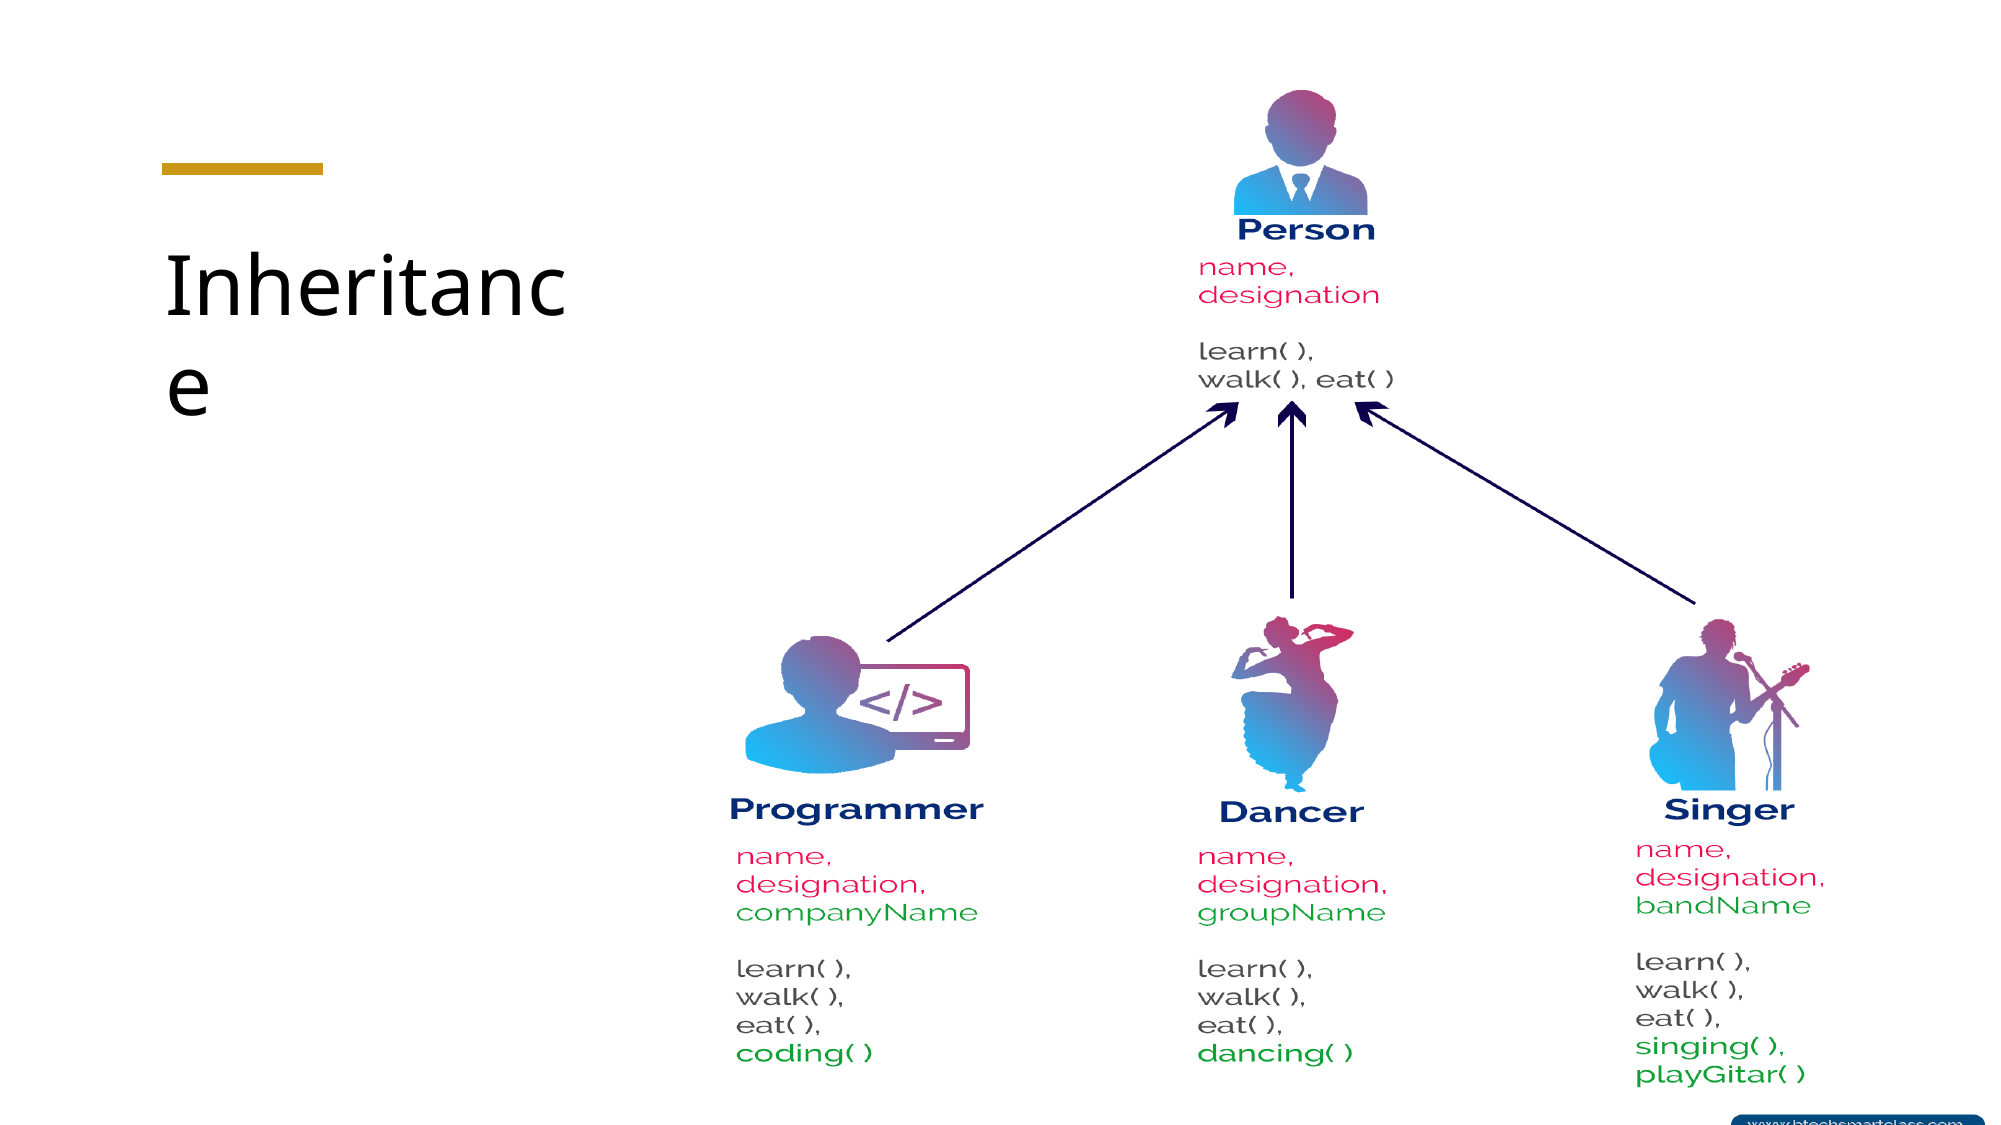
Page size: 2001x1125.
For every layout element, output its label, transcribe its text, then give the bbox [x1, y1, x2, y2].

picture [606, 13, 1991, 1125]
title Inheritance [150, 224, 606, 365]
